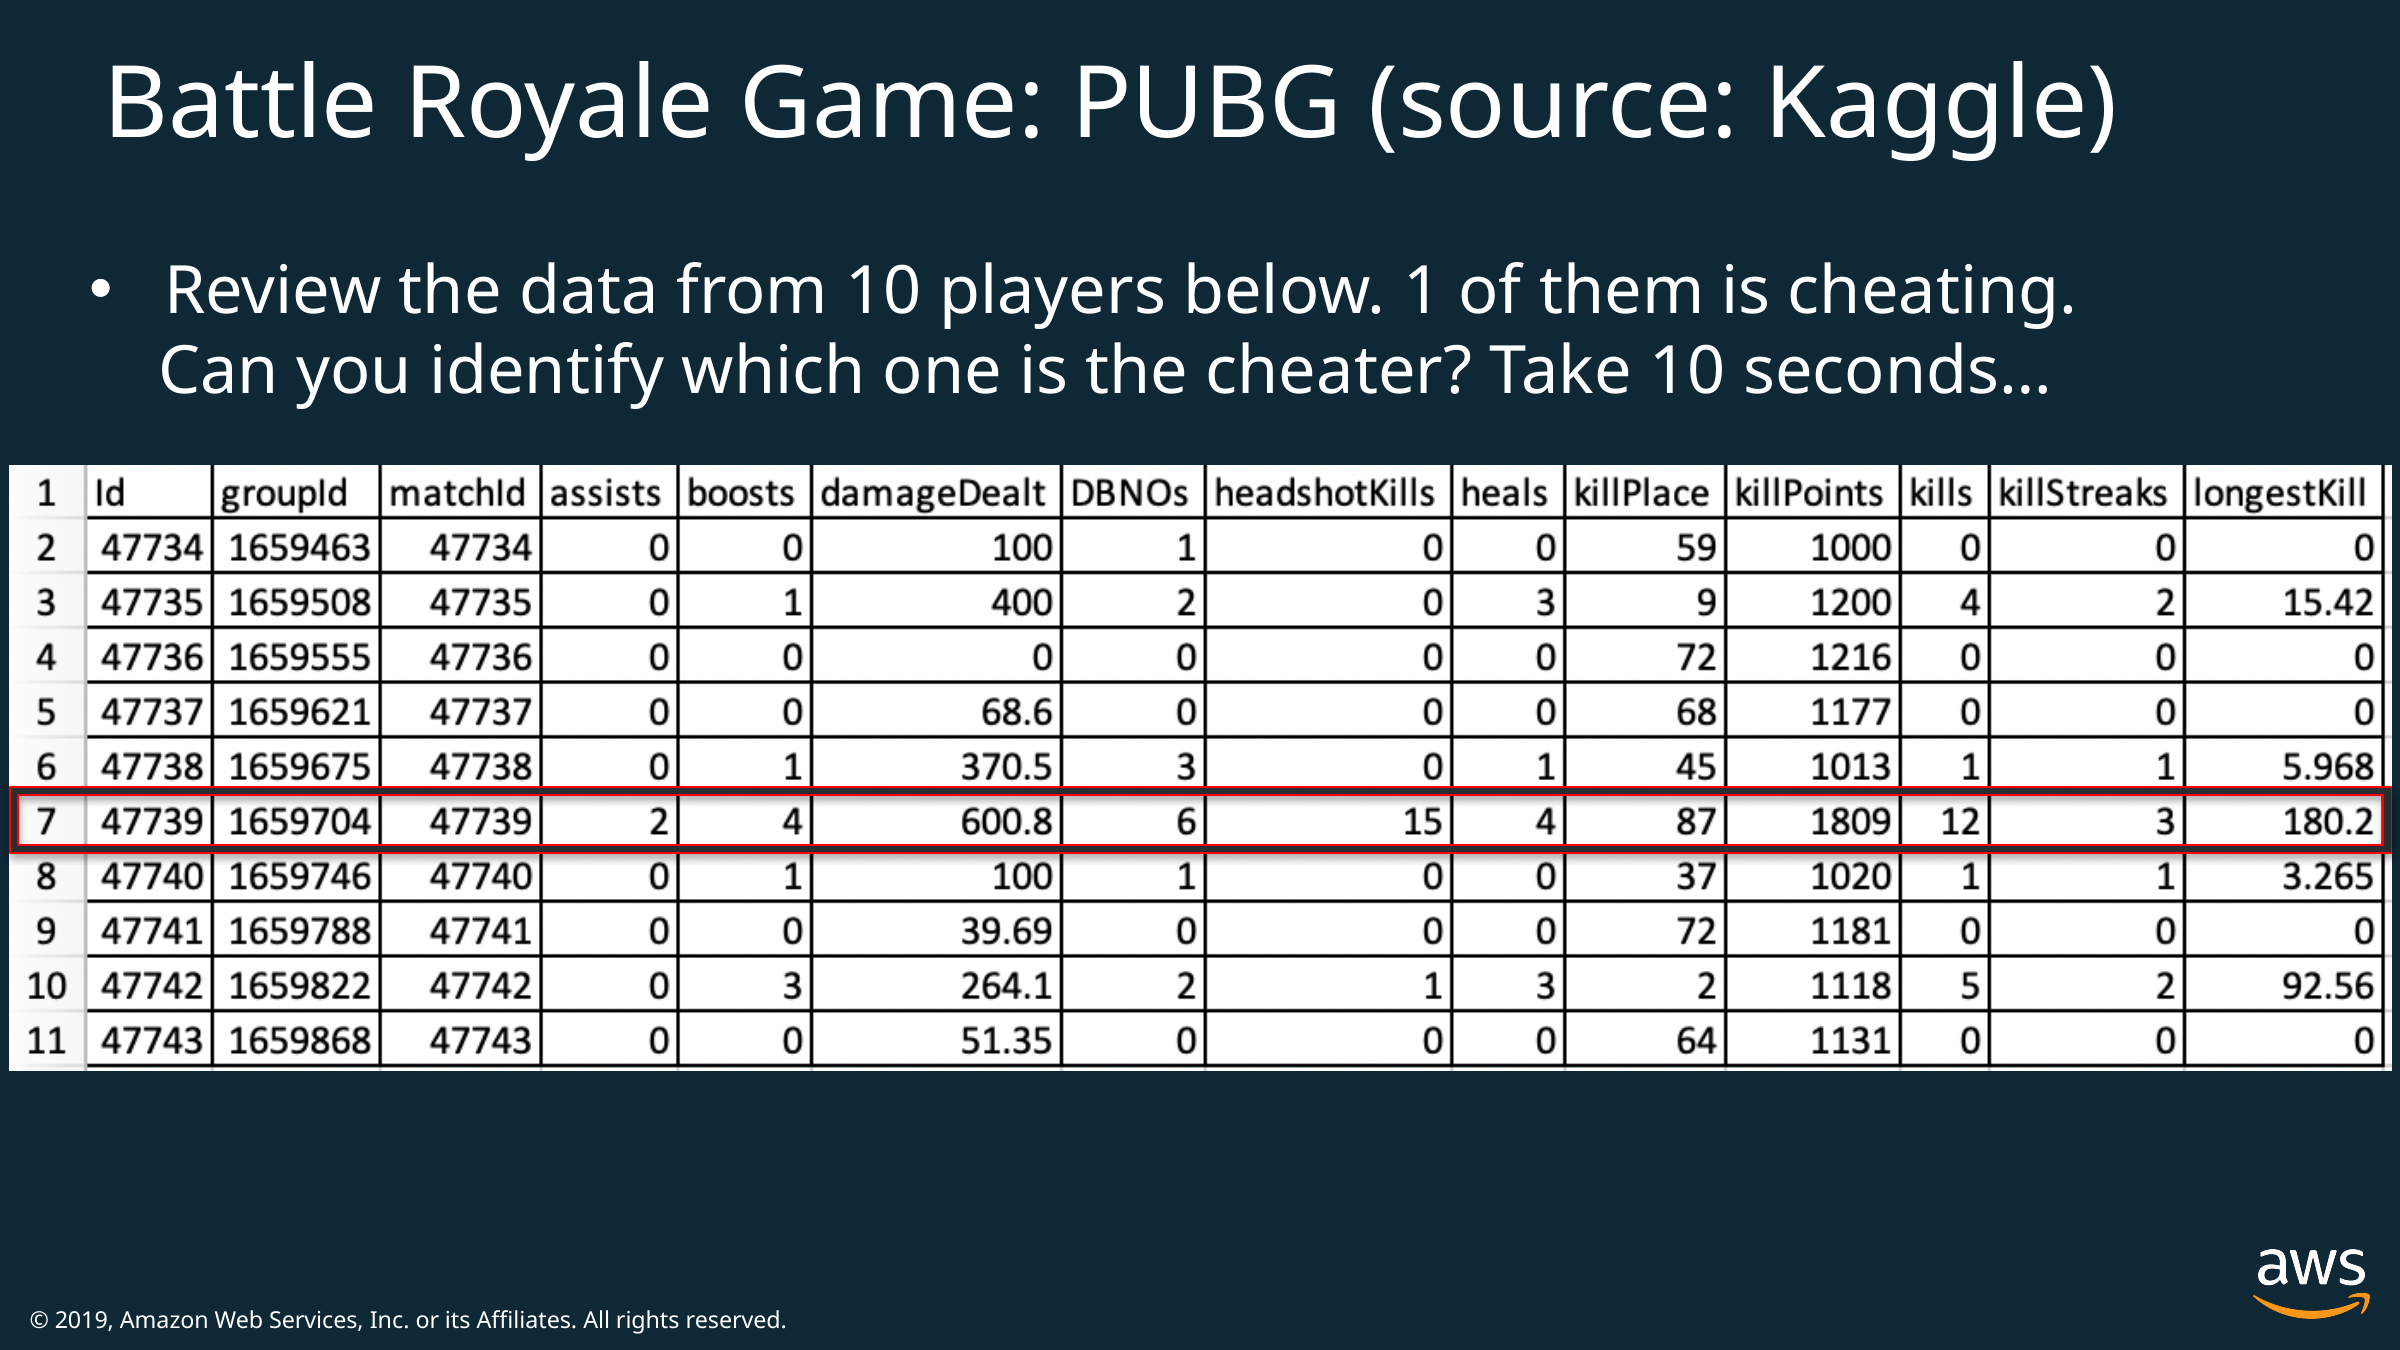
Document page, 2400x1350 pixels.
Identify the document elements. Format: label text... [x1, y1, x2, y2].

picture [2253, 1249, 2370, 1319]
text_box Review the data from 10 players below. 1 of them is cheating. Can you identify which one is the cheater? Take 10 seconds… [74, 240, 2095, 415]
title Battle Royale Game: PUBG (source: Kaggle) [88, 30, 2242, 174]
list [9, 464, 2392, 1072]
